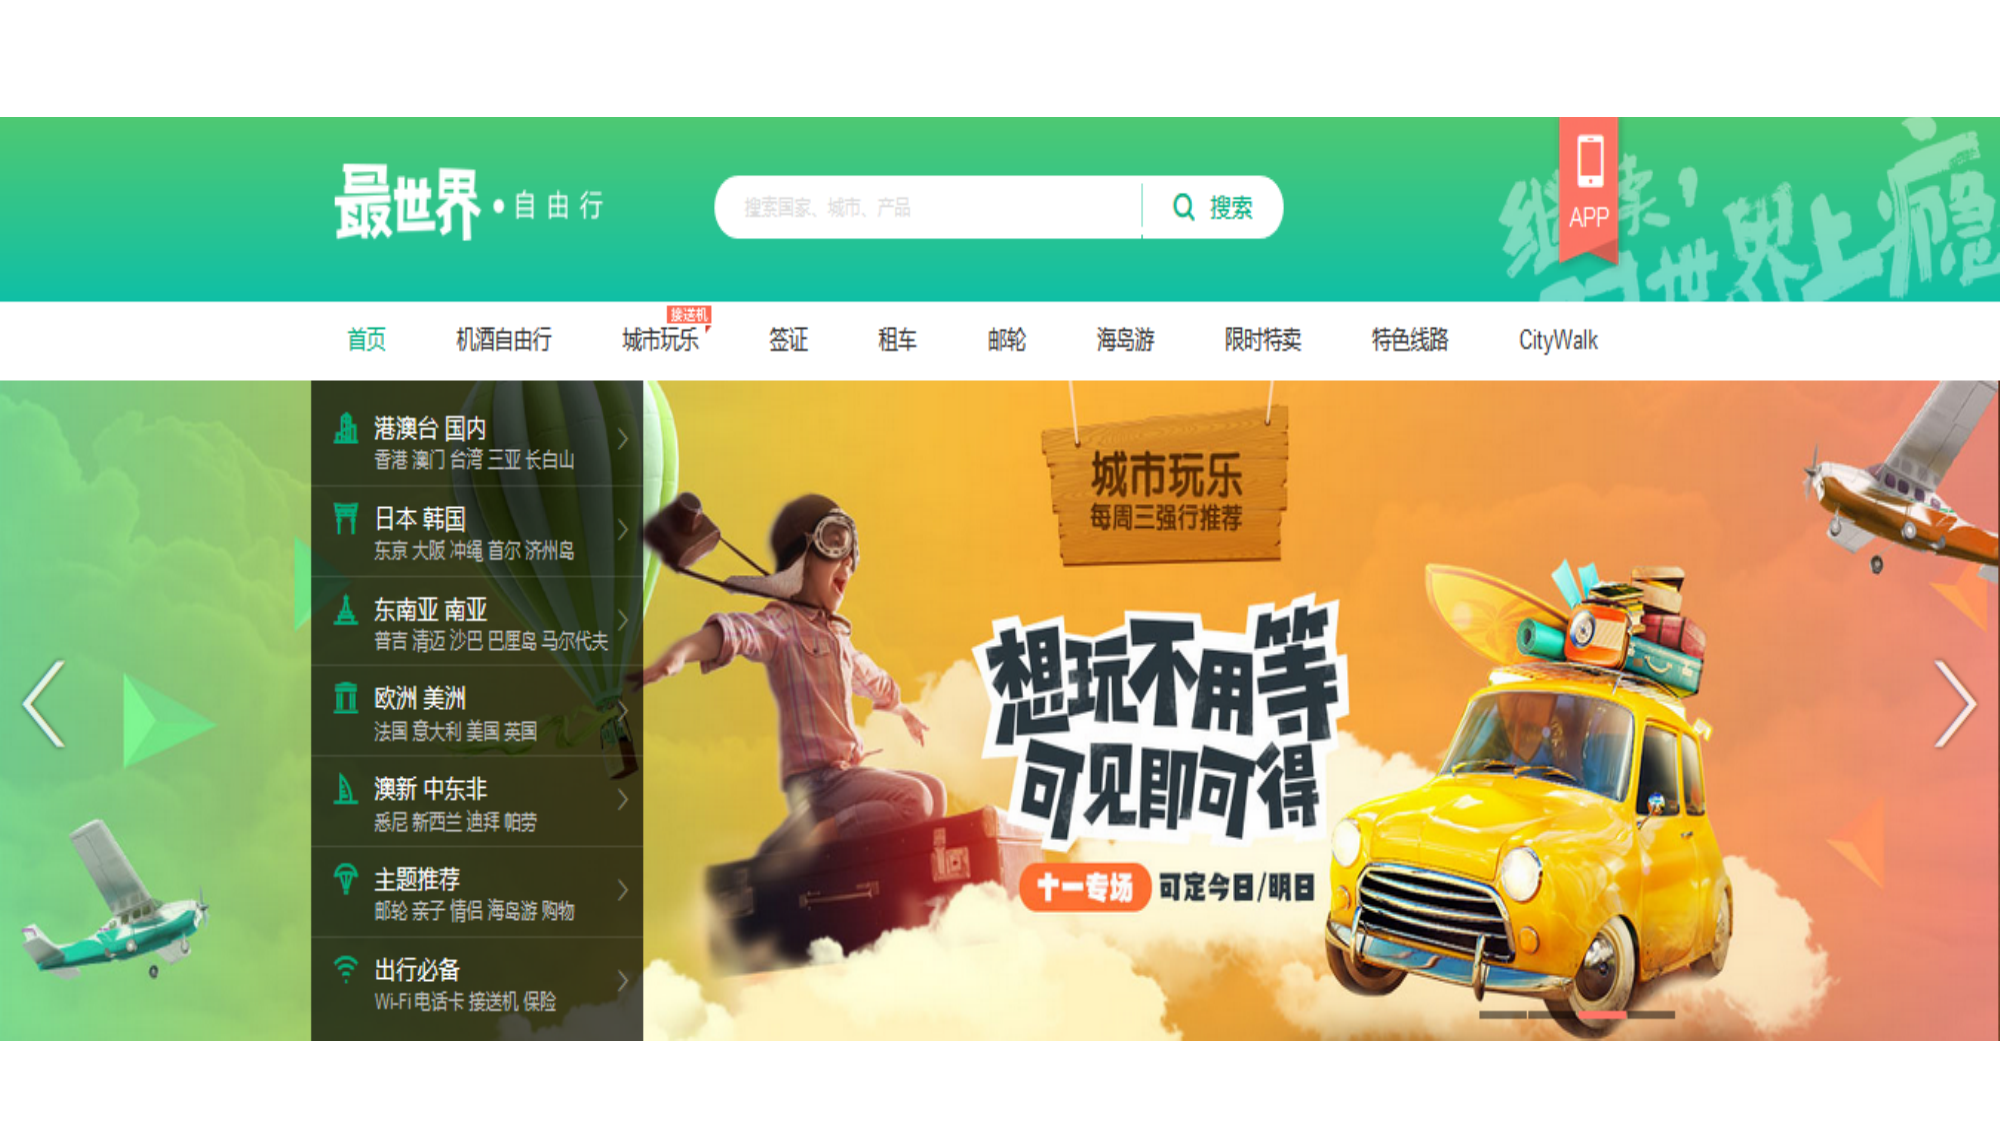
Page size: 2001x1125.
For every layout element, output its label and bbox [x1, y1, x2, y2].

picture [0, 117, 2000, 1041]
